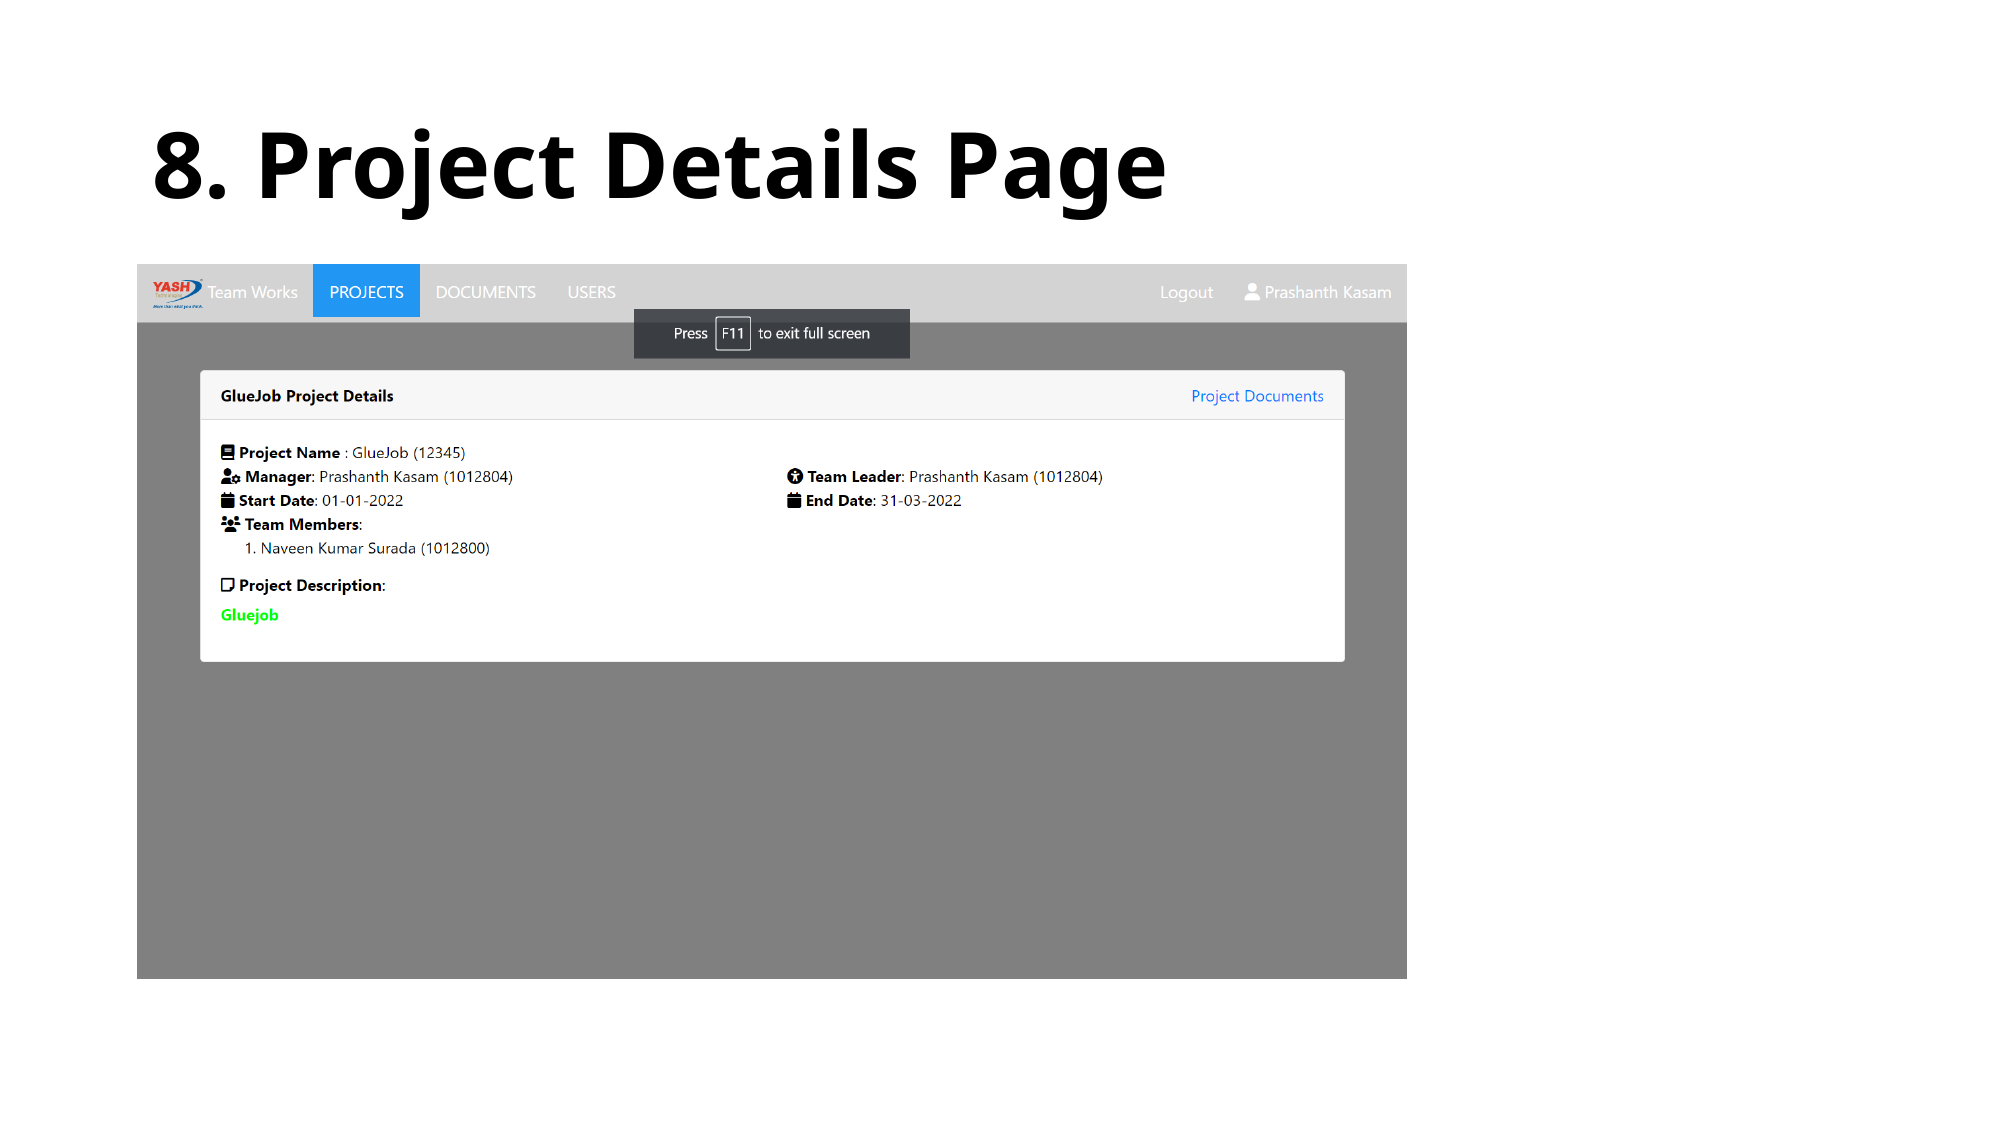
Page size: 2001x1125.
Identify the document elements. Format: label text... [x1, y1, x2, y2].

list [137, 264, 1407, 979]
title 8. Project Details Page [137, 59, 1863, 278]
